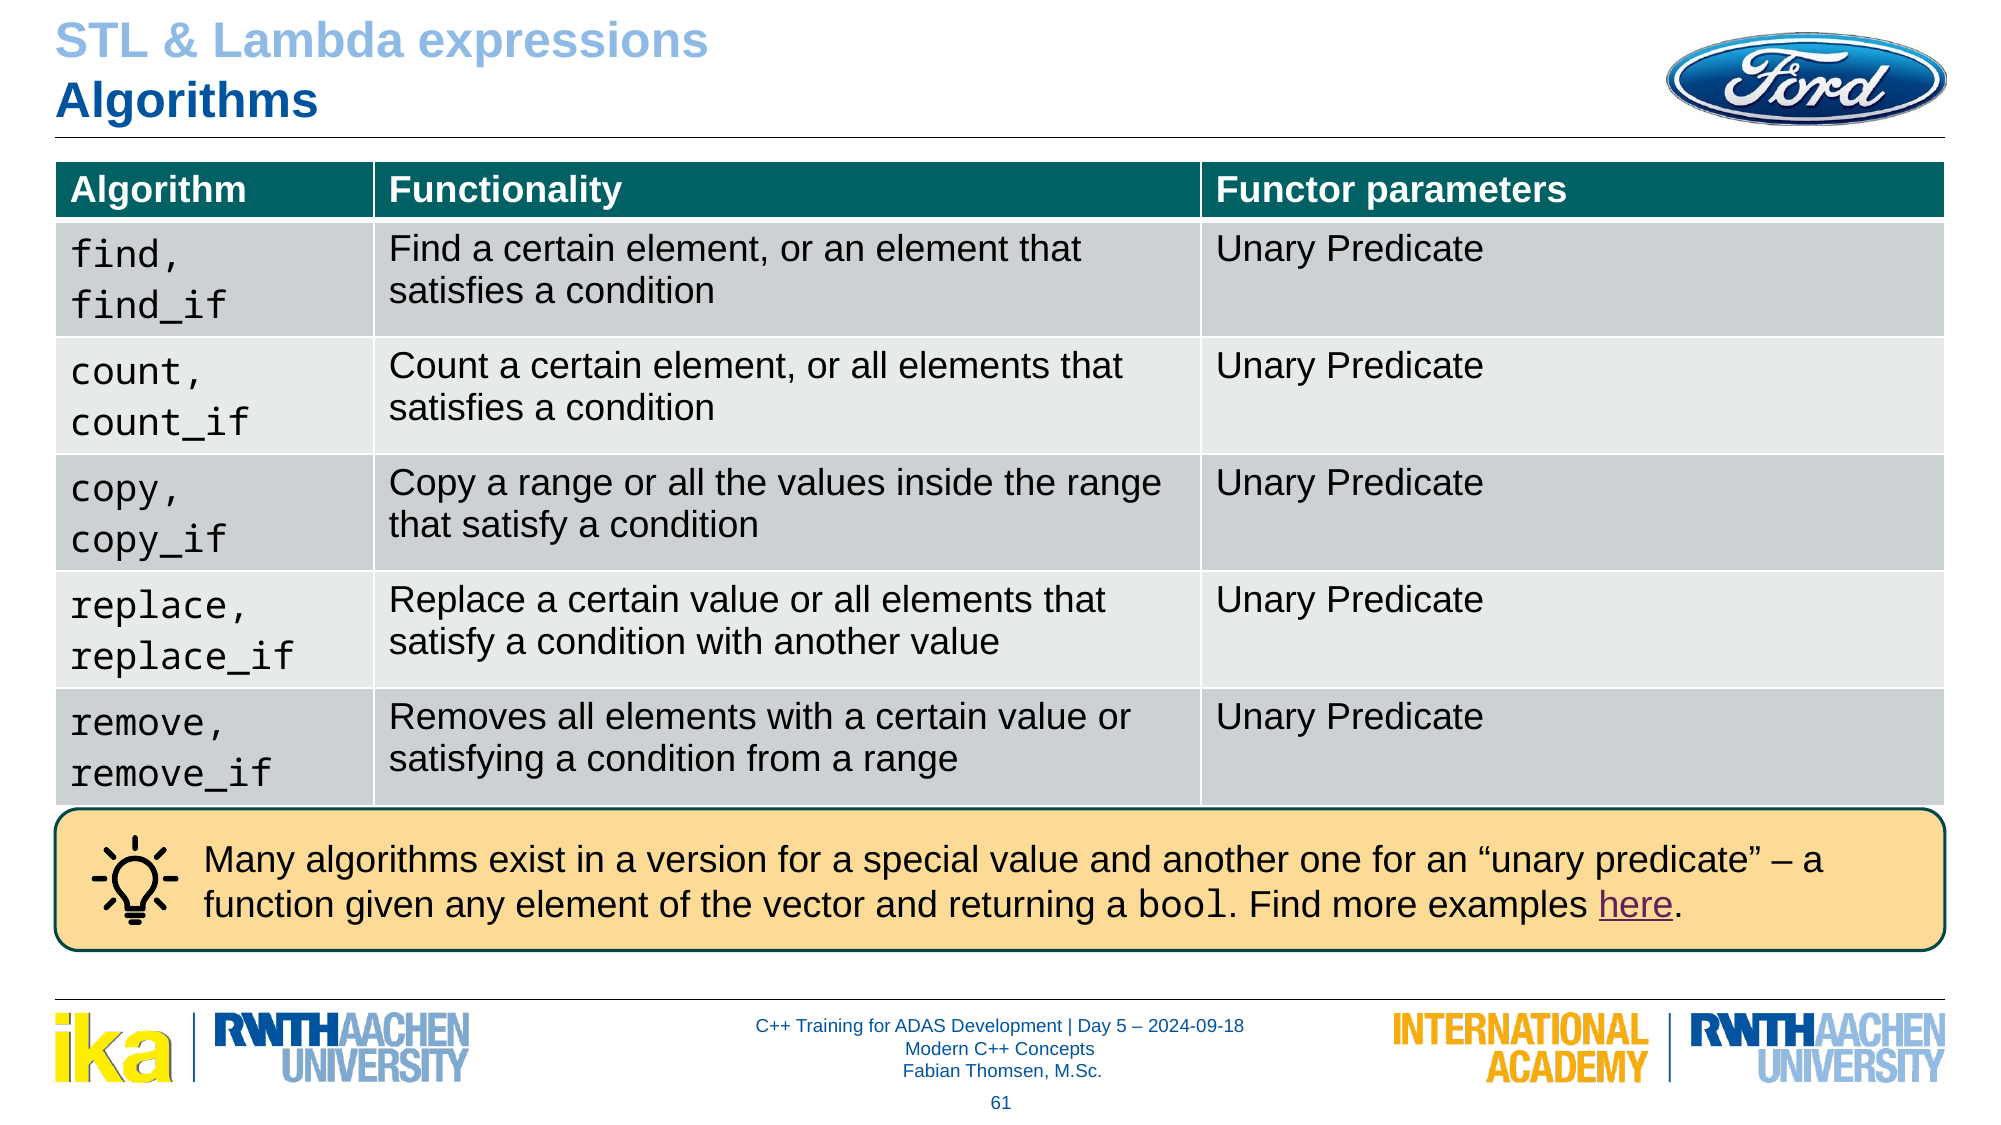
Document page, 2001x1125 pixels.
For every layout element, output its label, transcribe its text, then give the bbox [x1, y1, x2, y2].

table_cell count, count_if [56, 338, 373, 453]
table_cell replace, replace_if [56, 572, 373, 687]
table_cell Unary Predicate [1202, 572, 1944, 687]
table_header Functionality [375, 162, 1200, 217]
picture [1394, 1012, 1945, 1083]
table_header Algorithm [56, 162, 373, 217]
table_cell Replace a certain value or all elements that satisfy a condition with another value [375, 572, 1200, 687]
slide_number 61 [962, 1082, 1040, 1122]
table_cell Removes all elements with a certain value or satisfying a condition from a range [375, 689, 1200, 805]
table_cell Count a certain element, or all elements that satisfies a condition [375, 338, 1200, 453]
table_cell copy, copy_if [56, 455, 373, 570]
table_cell Copy a range or all the values inside the range that satisfy a condition [375, 455, 1200, 570]
table_cell Unary Predicate [1202, 223, 1944, 336]
table_cell find, find_if [56, 223, 373, 336]
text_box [55, 808, 1945, 951]
list STL & Lambda expressions Algorithms [55, 7, 1945, 129]
table_cell Unary Predicate [1202, 455, 1944, 570]
picture [55, 1012, 469, 1083]
table_cell Unary Predicate [1202, 689, 1944, 805]
table_header Functor parameters [1202, 162, 1944, 217]
table_cell Find a certain element, or an element that satisfies a condition [375, 223, 1200, 336]
table_cell remove, remove_if [56, 689, 373, 805]
table_cell Unary Predicate [1202, 338, 1944, 453]
